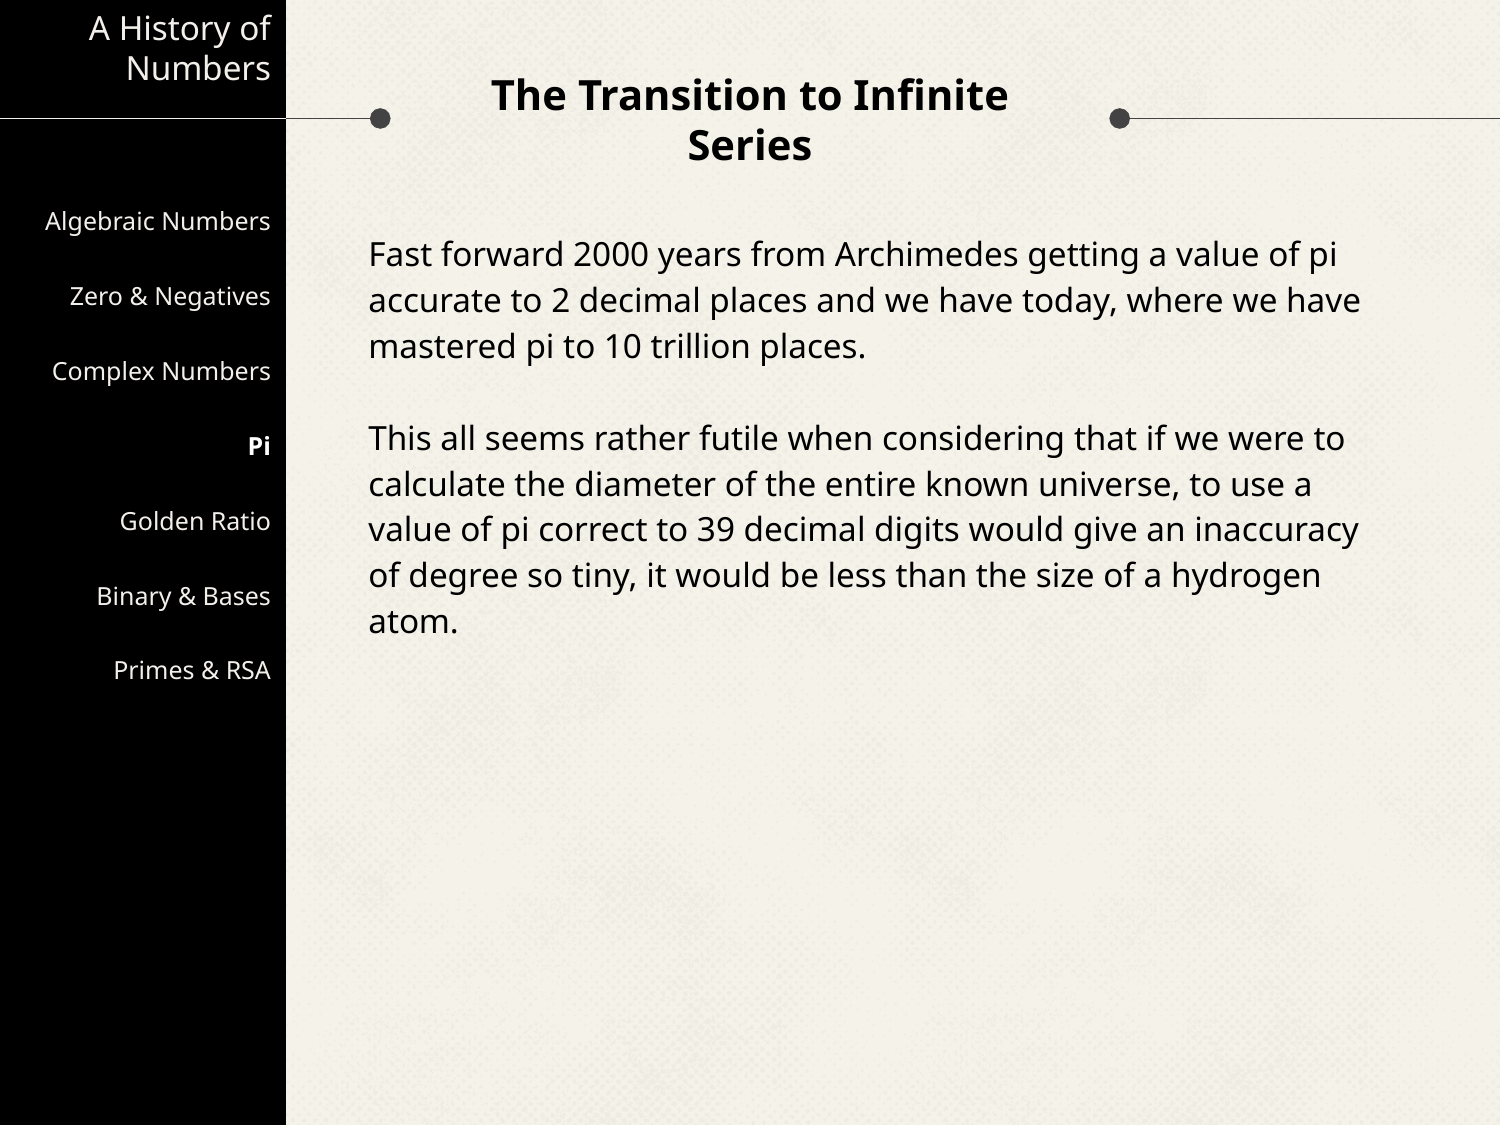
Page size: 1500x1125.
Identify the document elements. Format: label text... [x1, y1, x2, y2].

text_box A History of Numbers [0, 0, 286, 95]
title The Transition to Infinite Series [430, 24, 1070, 212]
text_box [0, 0, 288, 1125]
text_box Algebraic Numbers Zero & Negatives Complex Numbers Pi Golden Ratio Binary & Bases Primes & RSA [0, 153, 286, 693]
picture [288, 0, 1500, 1125]
list Fast forward 2000 years from Archimedes getting a value of pi accurate to 2 decimal places and we have today, where we have mastered pi to 10 trillion places. This all seems rather futile when considering that if we were to calculate the diameter of the entire known universe, to use a value of pi correct to 39 decimal digits would give an inaccuracy of degree so tiny, it would be less than the size of a hydrogen atom. [315, 212, 1399, 1031]
